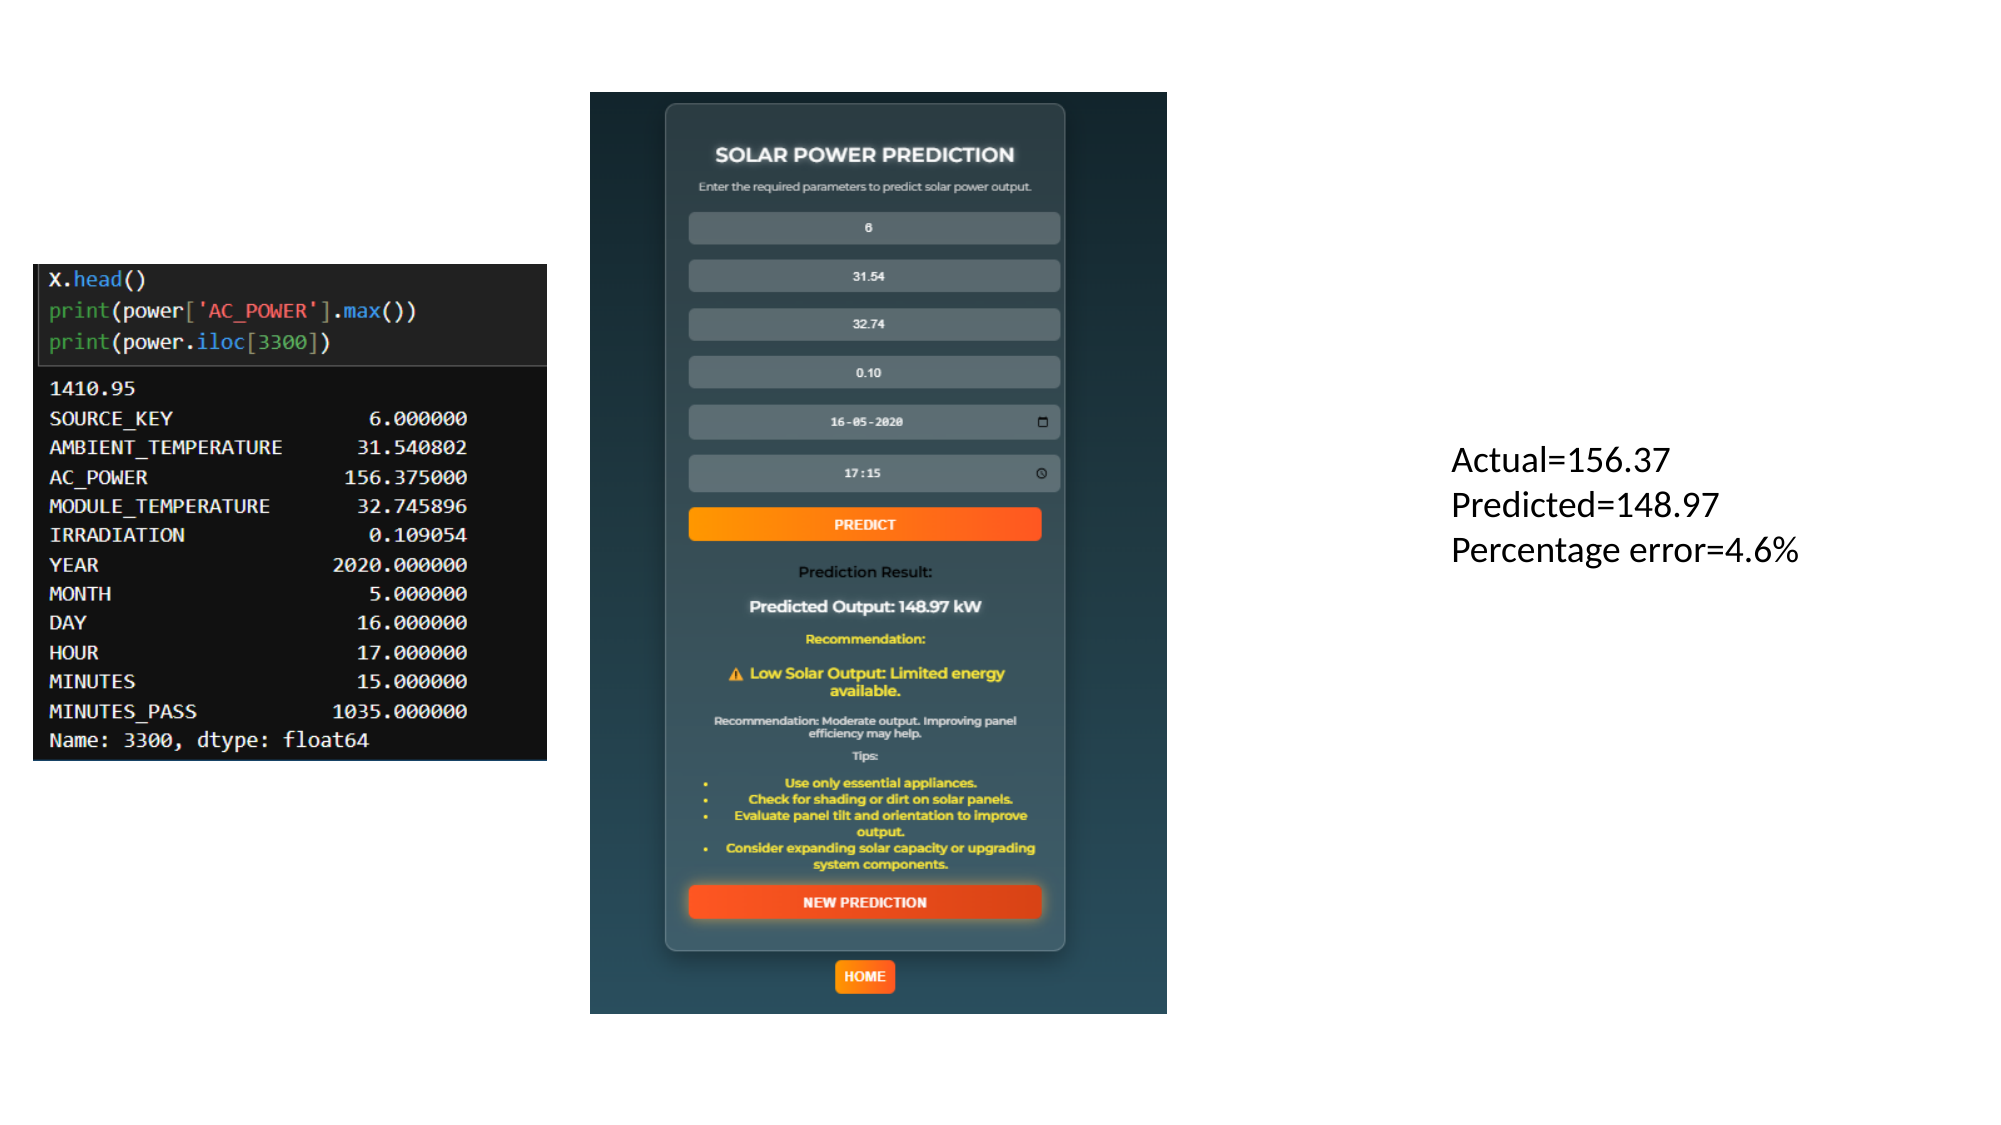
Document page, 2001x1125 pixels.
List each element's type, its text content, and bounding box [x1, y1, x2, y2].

picture [590, 92, 1168, 1014]
picture [32, 264, 547, 762]
text_box Actual=156.37 Predicted=148.97 Percentage error=4.6% [1436, 428, 1868, 623]
